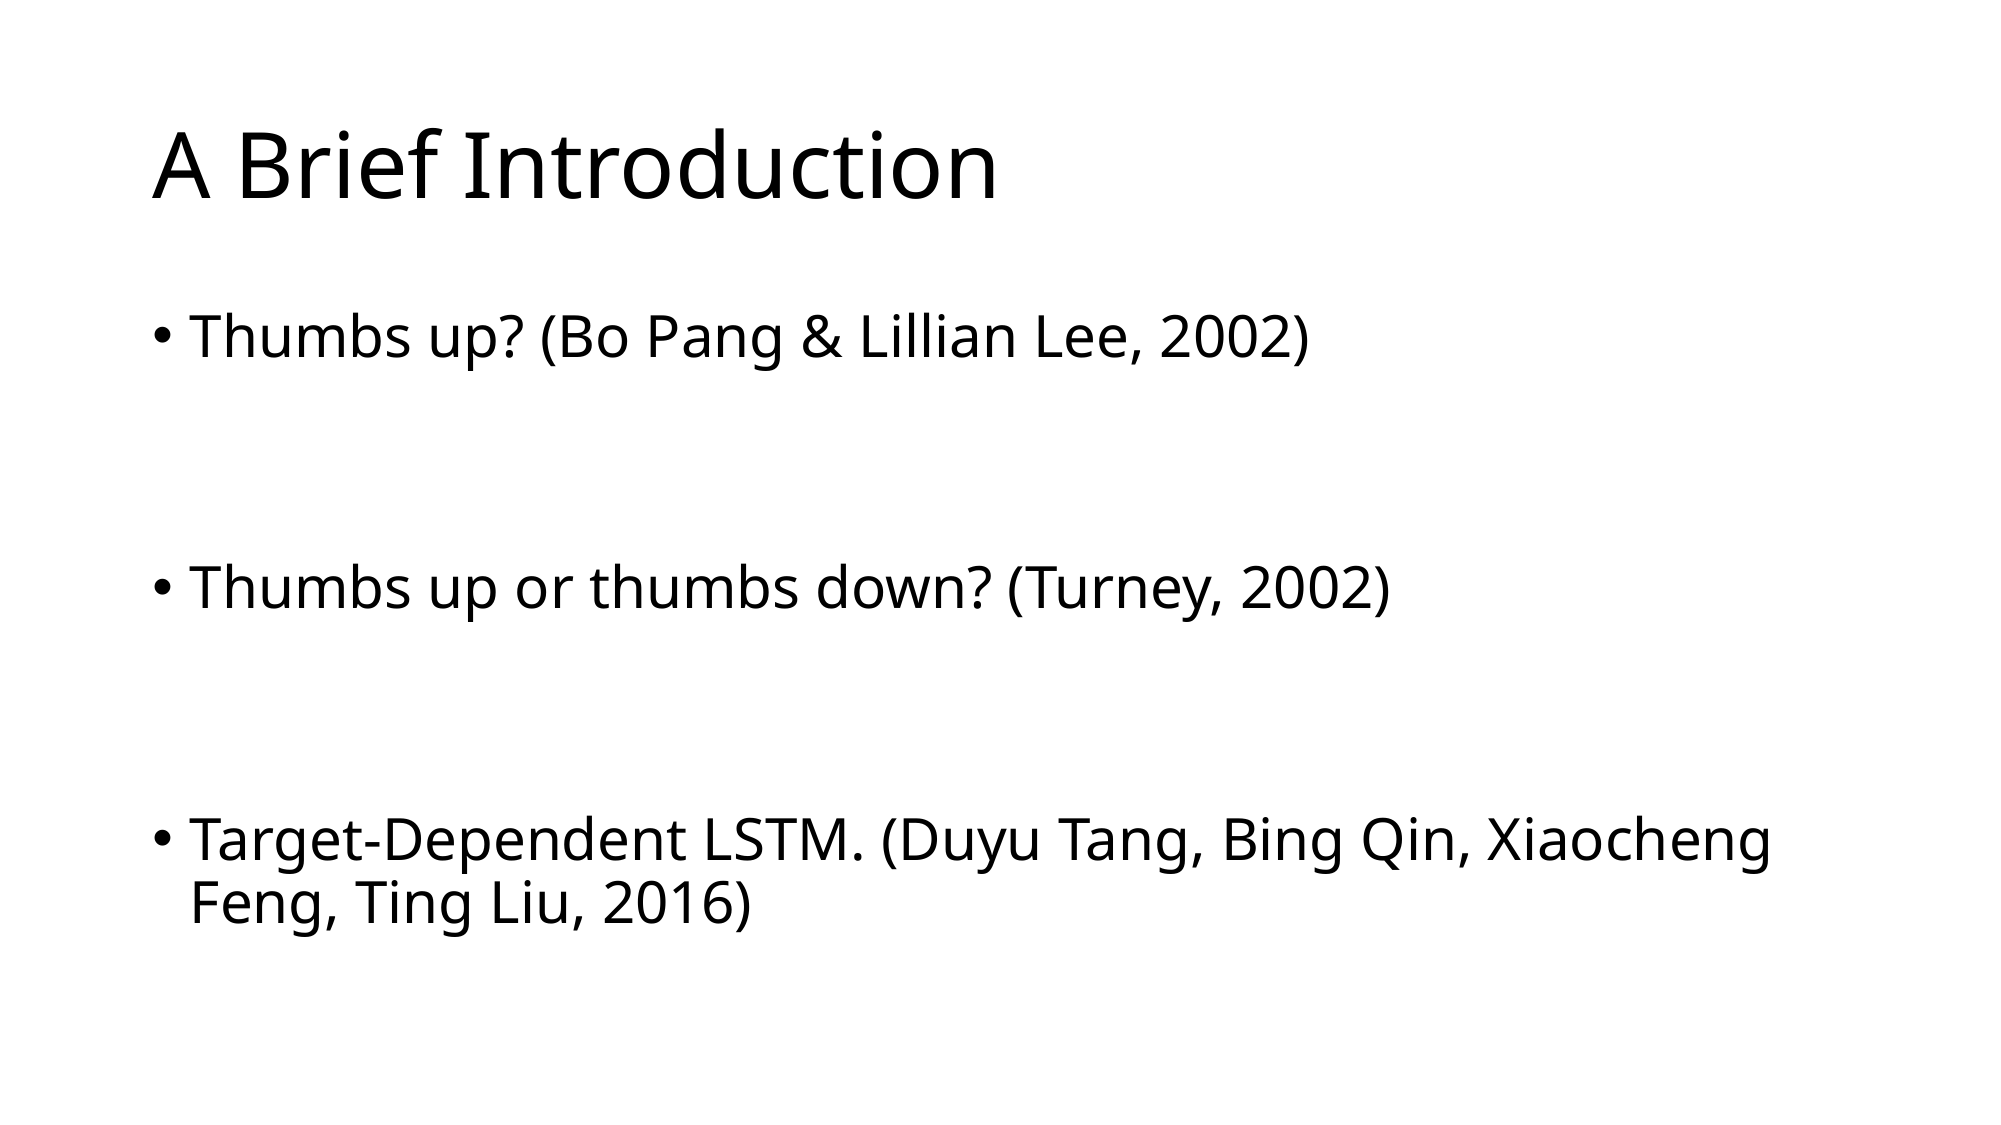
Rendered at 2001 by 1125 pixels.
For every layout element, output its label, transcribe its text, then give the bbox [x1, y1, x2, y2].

list Thumbs up? (Bo Pang & Lillian Lee, 2002) Thumbs up or thumbs down? (Turney, 2002) Target-Dependent LSTM. (Duyu Tang, Bing Qin, Xiaocheng Feng, Ting Liu, 2016) [137, 299, 1863, 1014]
title A Brief Introduction [137, 59, 1863, 278]
